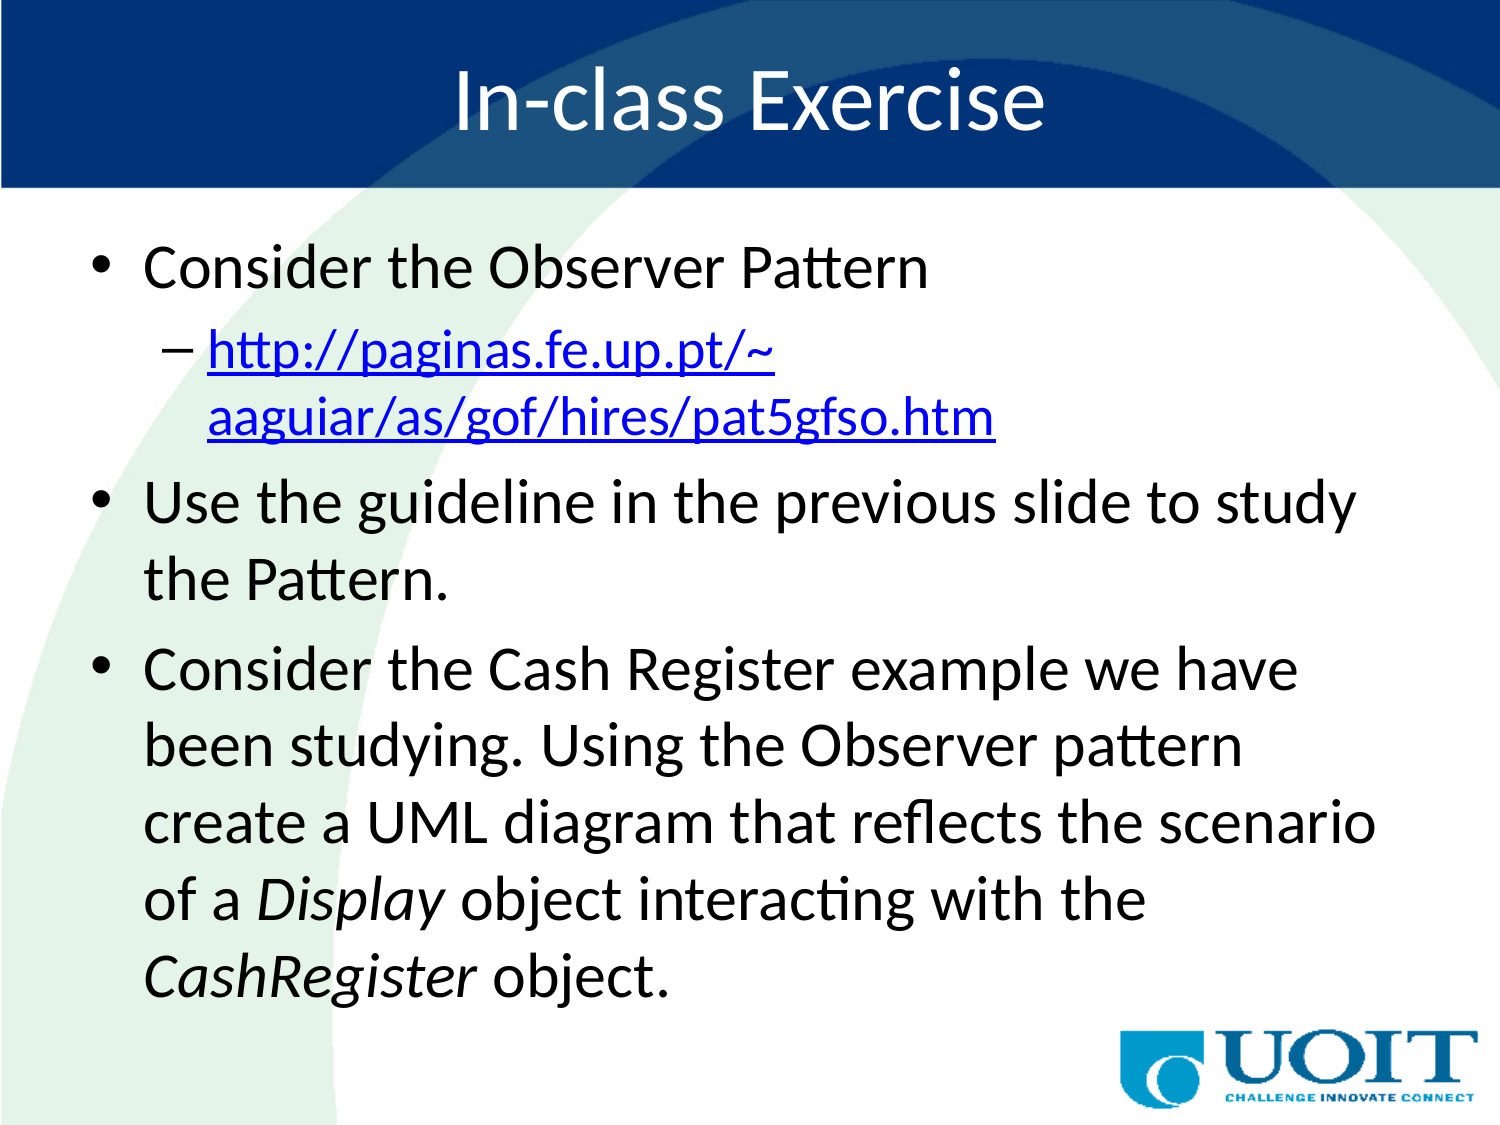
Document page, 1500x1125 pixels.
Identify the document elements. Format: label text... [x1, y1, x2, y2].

title In-class Exercise [75, 0, 1425, 188]
picture [0, 0, 1500, 1125]
list Consider the Observer Pattern http://paginas.fe.up.pt/~aaguiar/as/gof/hires/pat5gfso.htm Use the guideline in the previous slide to study the Pattern. Consider the Cash Register example we have been studying. Using the Observer pattern create a UML diagram that reflects the scenario of a Display object interacting with the CashRegister object. [75, 217, 1425, 1025]
